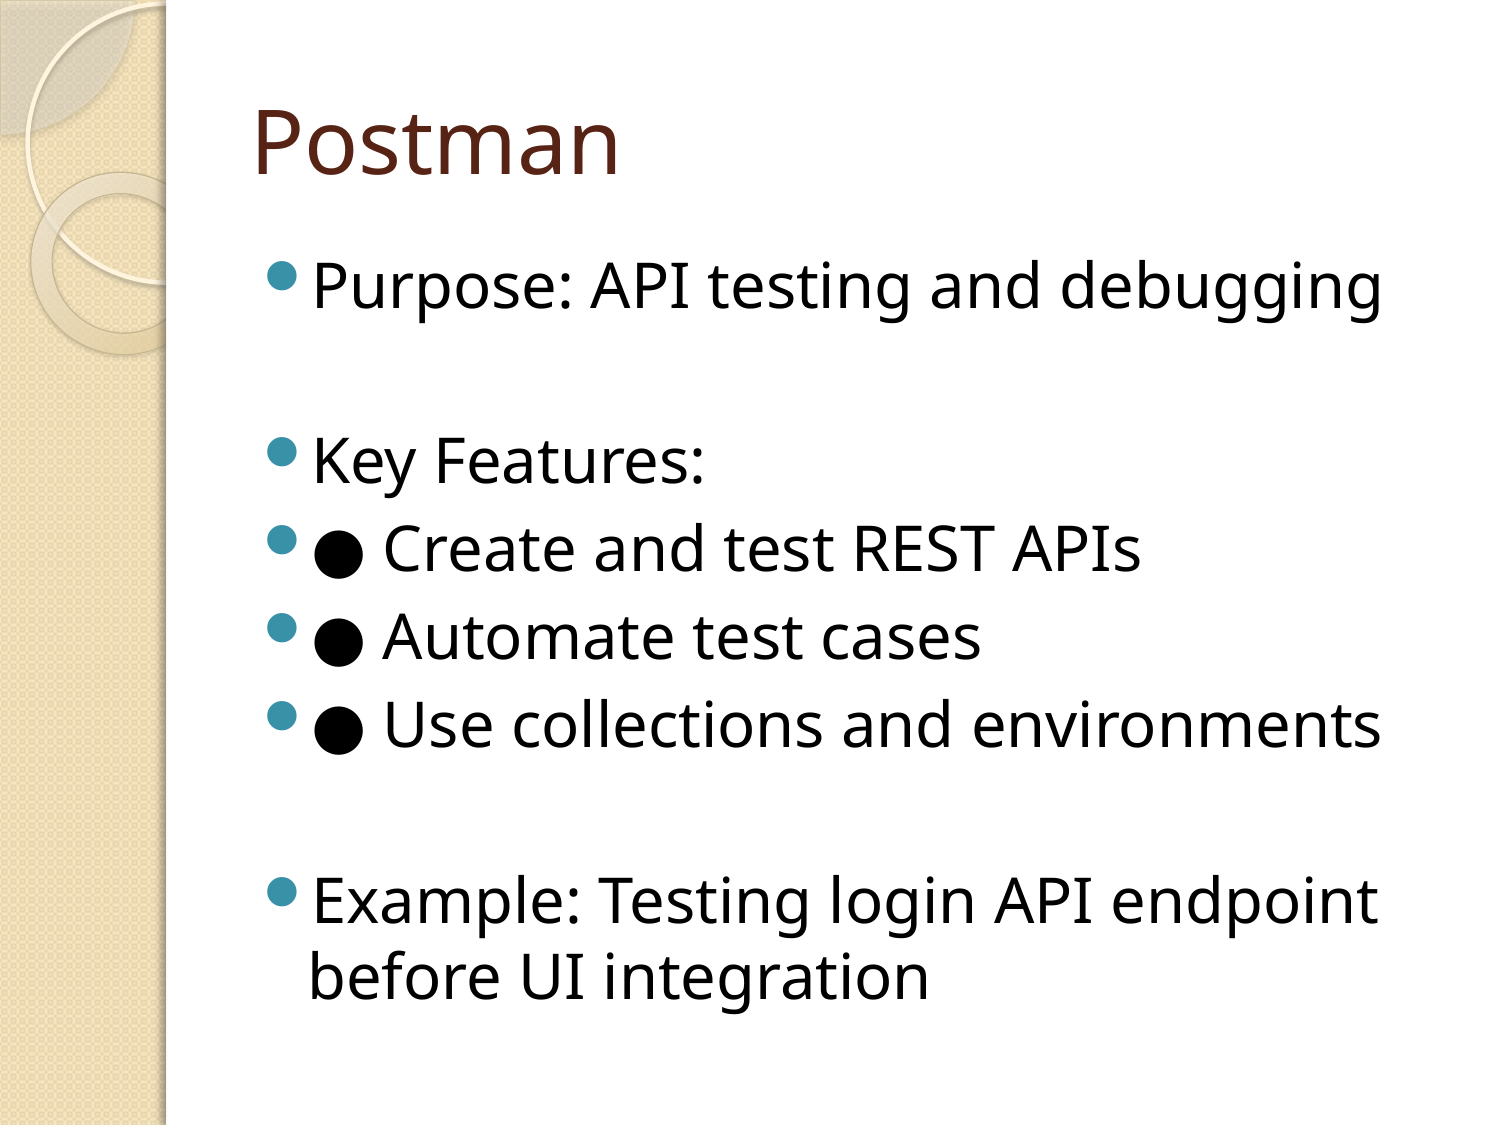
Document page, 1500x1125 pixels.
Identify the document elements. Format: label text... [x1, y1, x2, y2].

list Purpose: API testing and debugging Key Features: ● Create and test REST APIs ● Automate test cases ● Use collections and environments Example: Testing login API endpoint before UI integration [235, 237, 1466, 1025]
title Postman [235, 45, 1466, 233]
